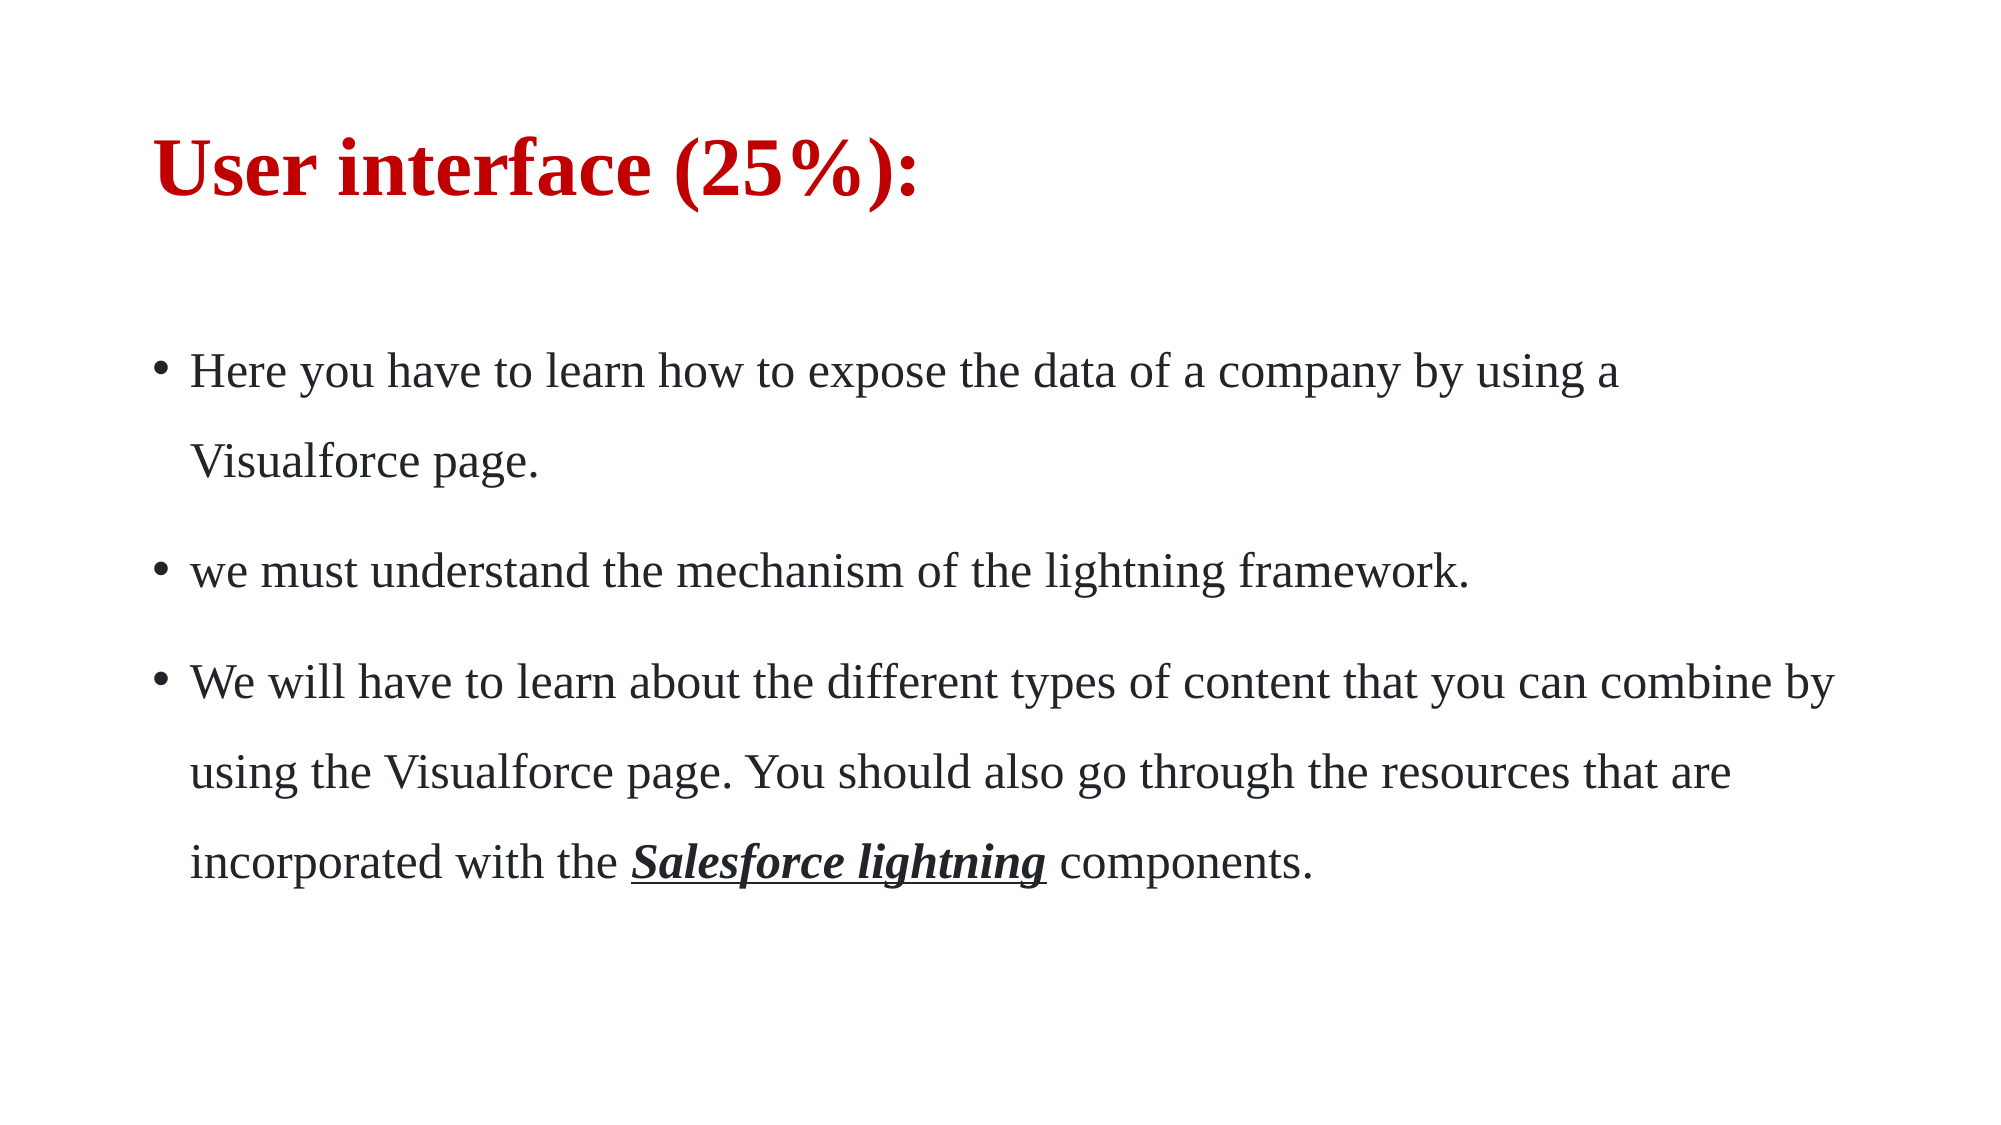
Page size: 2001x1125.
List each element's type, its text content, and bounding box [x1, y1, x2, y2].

list Here you have to learn how to expose the data of a company by using a Visualforce page. we must understand the mechanism of the lightning framework. We will have to learn about the different types of content that you can combine by using the Visualforce page. You should also go through the resources that are incorporated with the Salesforce lightning components. [137, 299, 1863, 1014]
title User interface (25%): [137, 59, 1863, 278]
